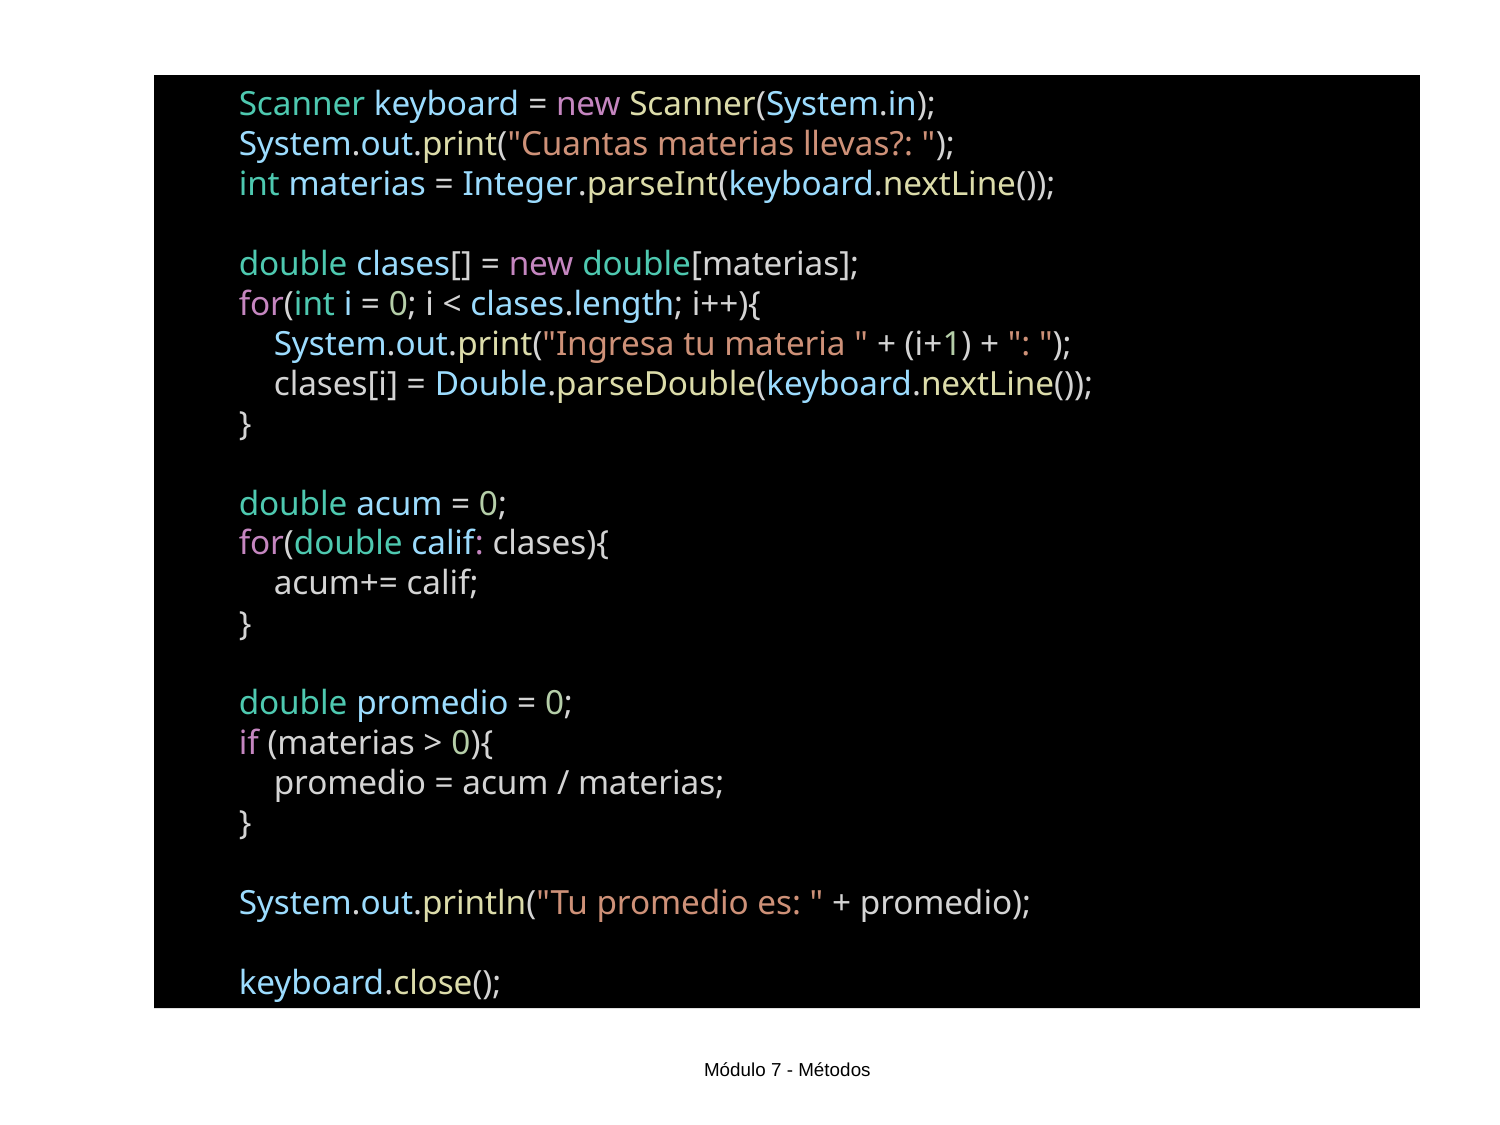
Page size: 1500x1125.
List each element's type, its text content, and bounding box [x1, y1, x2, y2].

text_box Scanner keyboard = new Scanner(System.in); System.out.print("Cuantas materias llevas?: "); int materias = Integer.parseInt(keyboard.nextLine()); double clases[] = new double[materias]; for(int i = 0; i < clases.length; i++){ System.out.print("Ingresa tu materia " + (i+1) + ": "); clases[i] = Double.parseDouble(keyboard.nextLine()); } double acum = 0; for(double calif: clases){ acum+= calif; } double promedio = 0; if (materias > 0){ promedio = acum / materias; } System.out.println("Tu promedio es: " + promedio); keyboard.close(); [154, 75, 1420, 1009]
